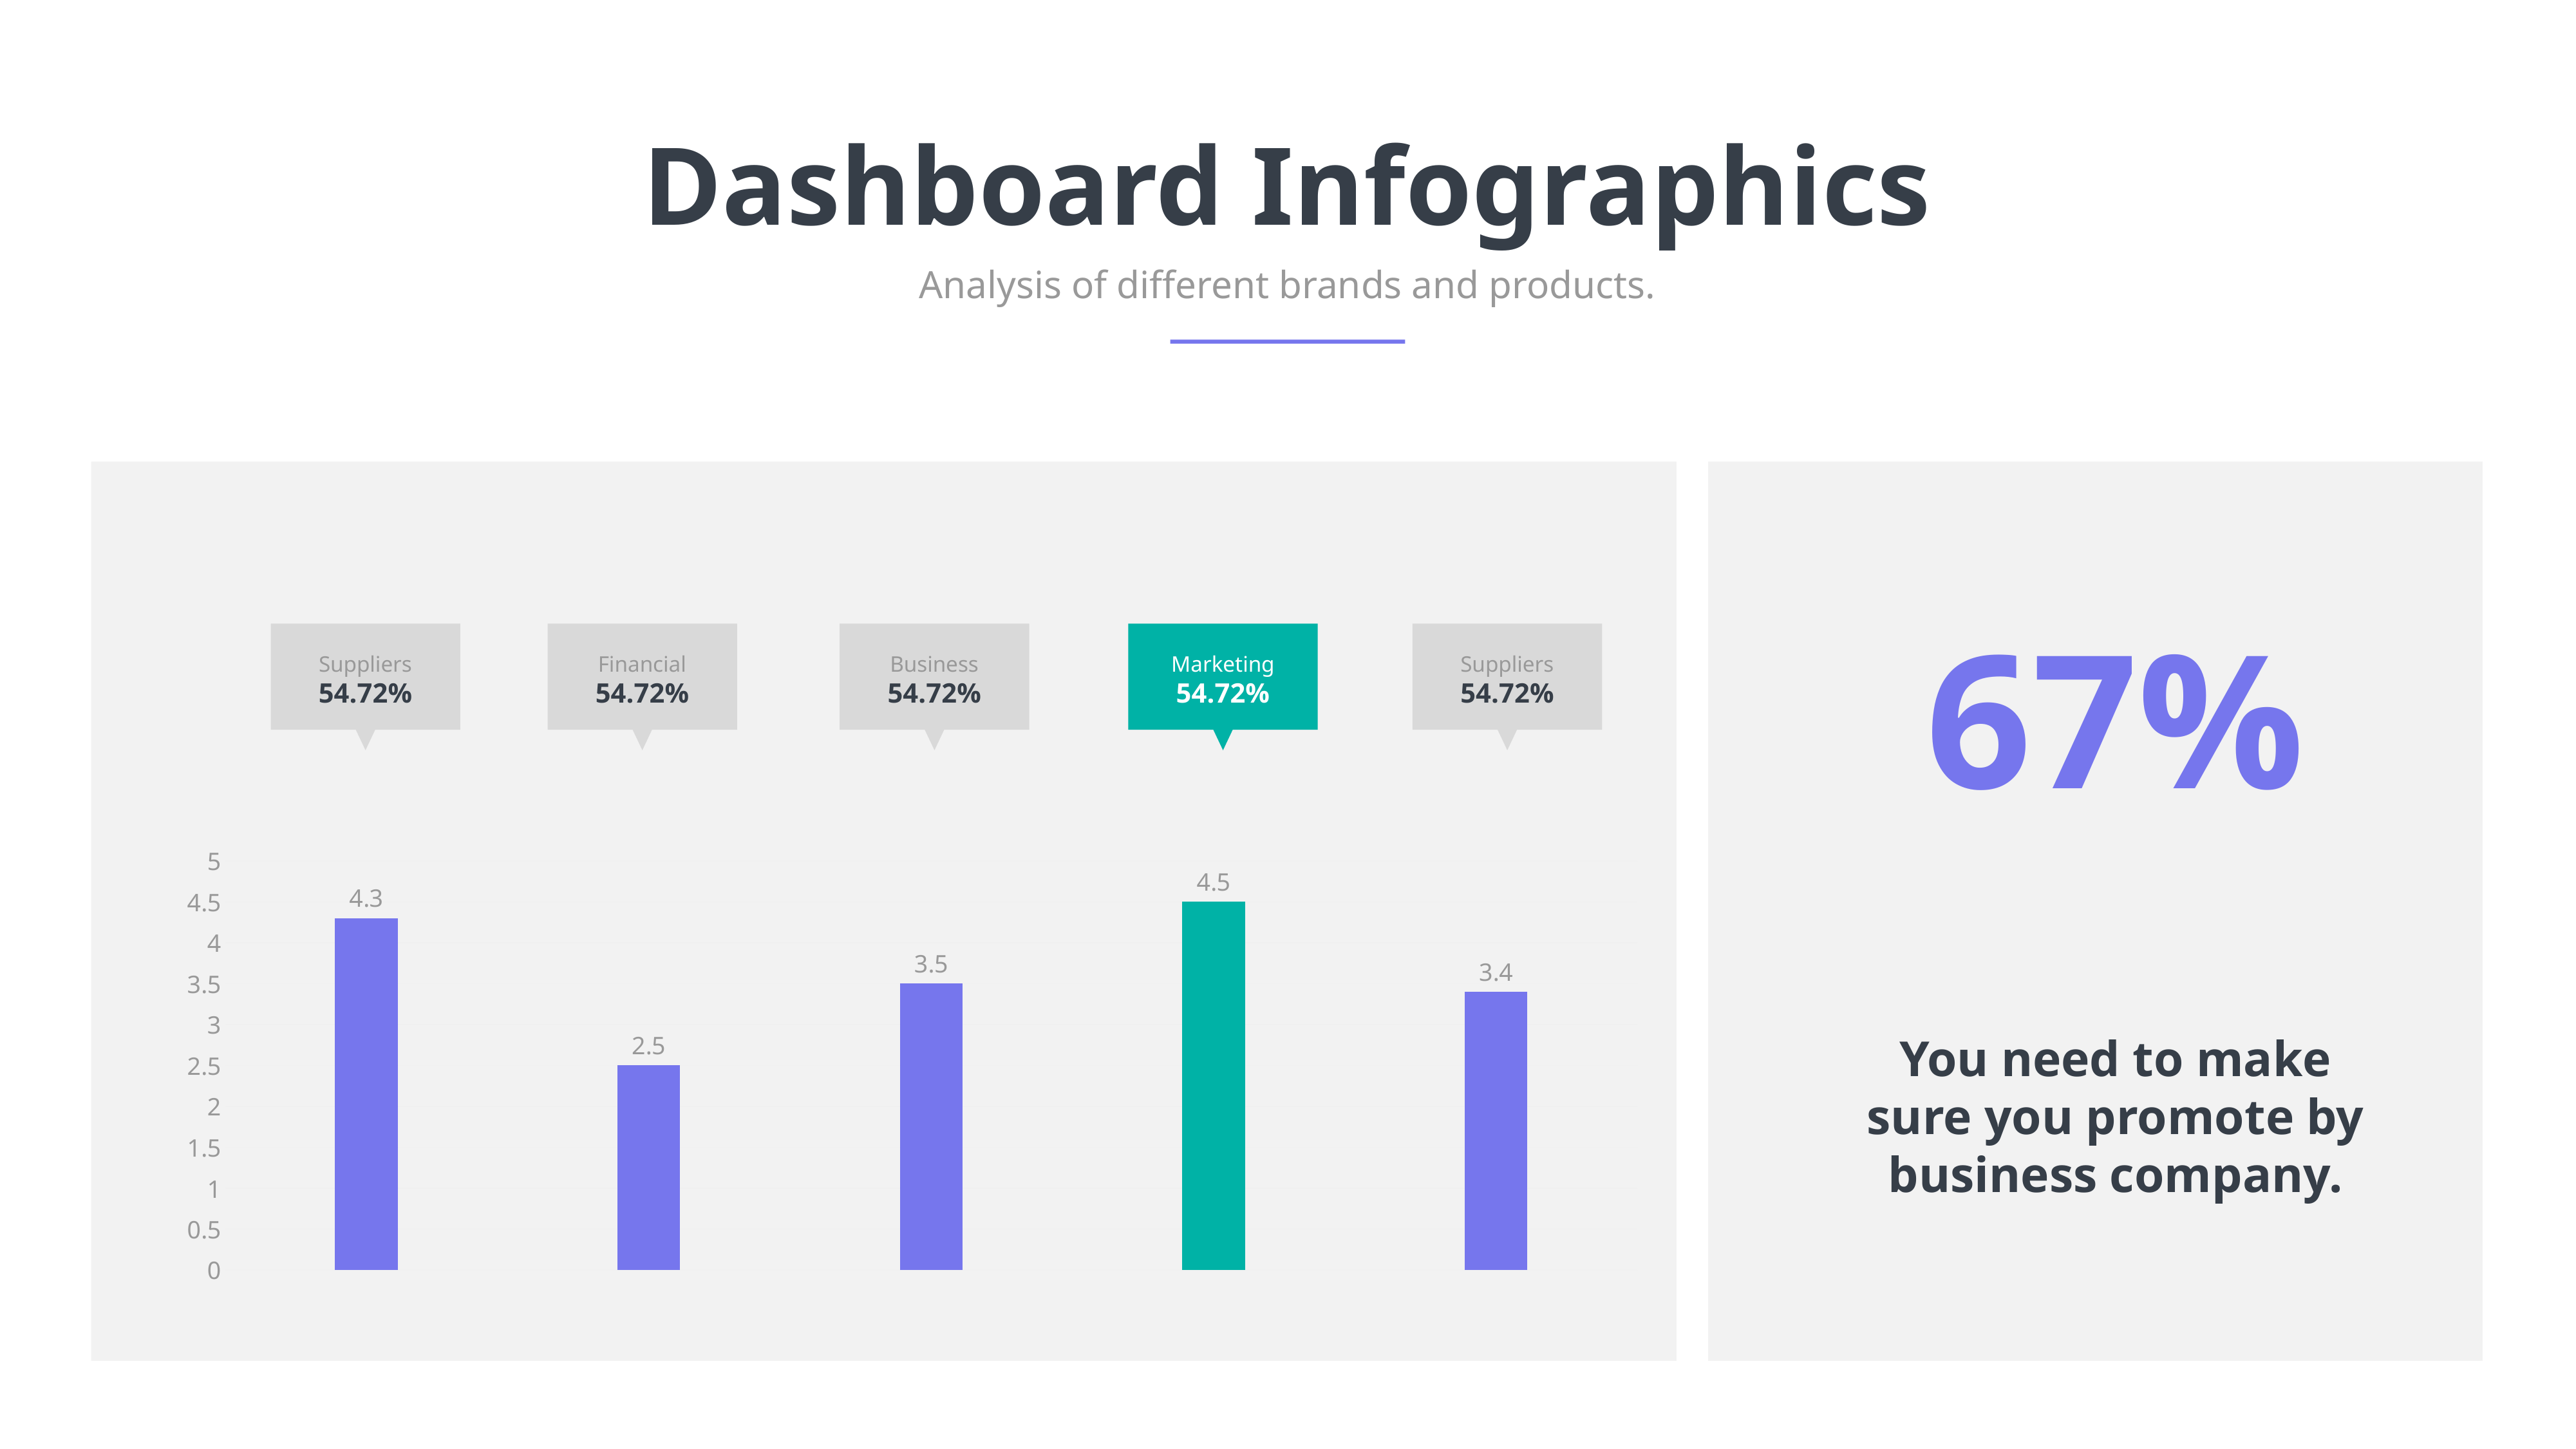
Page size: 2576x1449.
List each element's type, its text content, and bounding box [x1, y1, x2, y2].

chart [156, 835, 1668, 1296]
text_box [270, 616, 460, 750]
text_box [547, 616, 737, 750]
text_box [1707, 461, 2483, 1361]
text_box 67% [1917, 598, 2315, 831]
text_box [1412, 616, 1603, 750]
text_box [646, 113, 1928, 344]
text_box [91, 461, 1677, 1361]
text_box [840, 616, 1029, 750]
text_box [1128, 616, 1318, 750]
text_box You need to make sure you promote by business company. [1843, 1023, 2389, 1207]
